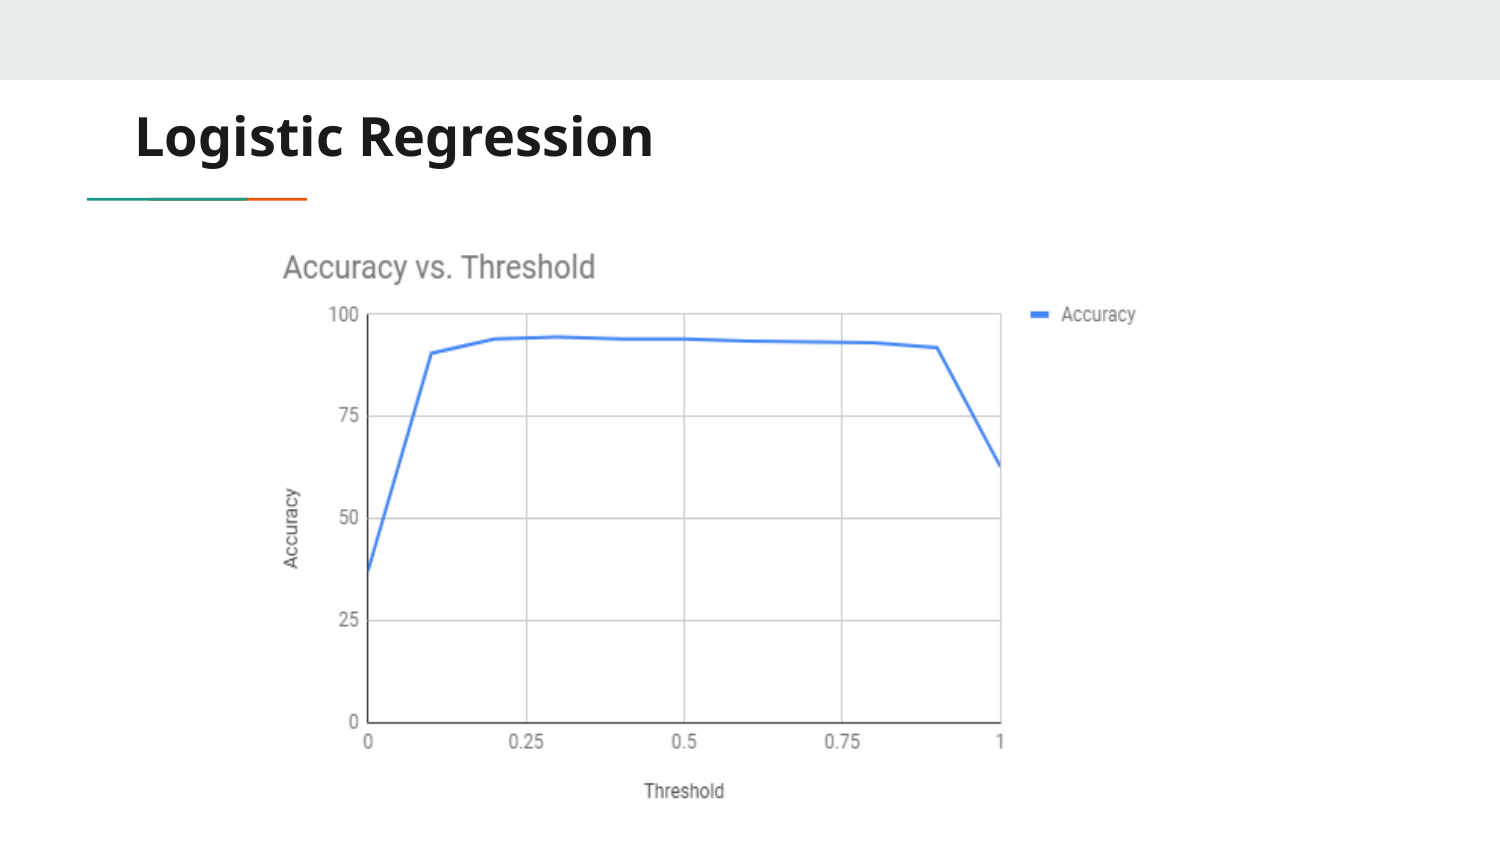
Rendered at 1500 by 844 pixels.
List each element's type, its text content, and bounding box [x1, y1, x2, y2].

title Logistic Regression [119, 87, 1381, 175]
picture [255, 220, 1164, 833]
